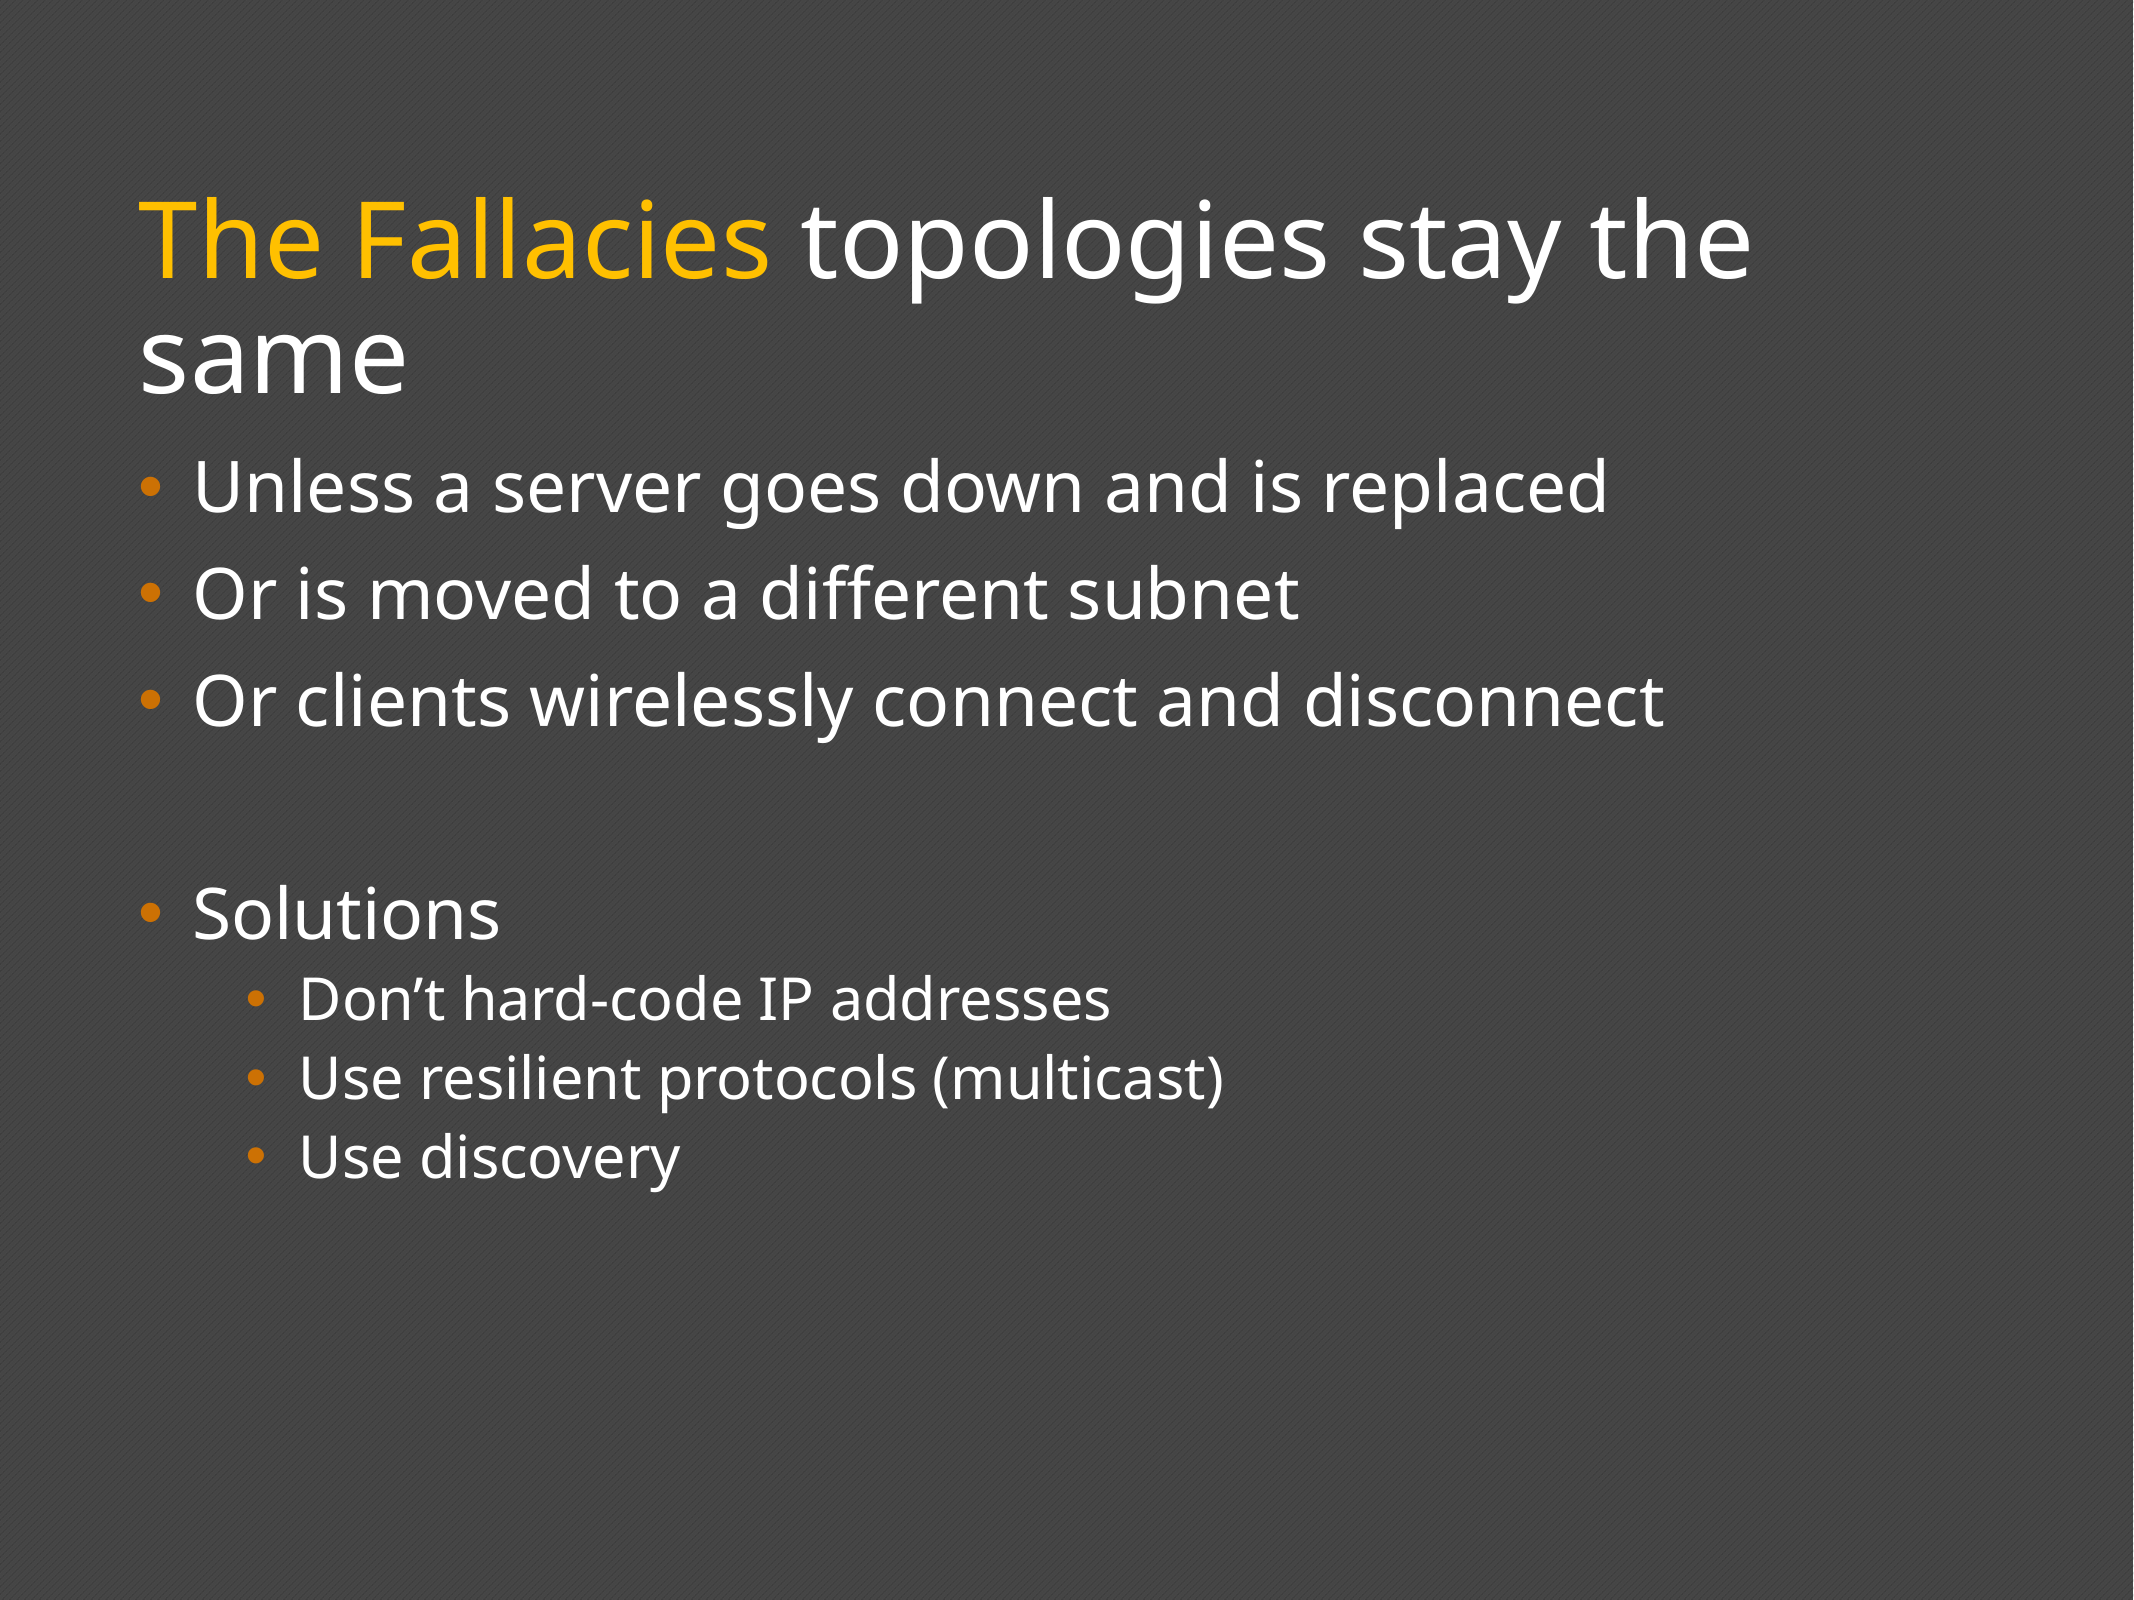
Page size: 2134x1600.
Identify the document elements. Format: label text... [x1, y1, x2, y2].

list Unless a server goes down and is replaced Or is moved to a different subnet Or clients wirelessly connect and disconnect Solutions Don’t hard-code IP addresses Use resilient protocols (multicast) Use discovery [124, 443, 1705, 1446]
title The Fallacies topologies stay the same [124, 175, 2062, 428]
